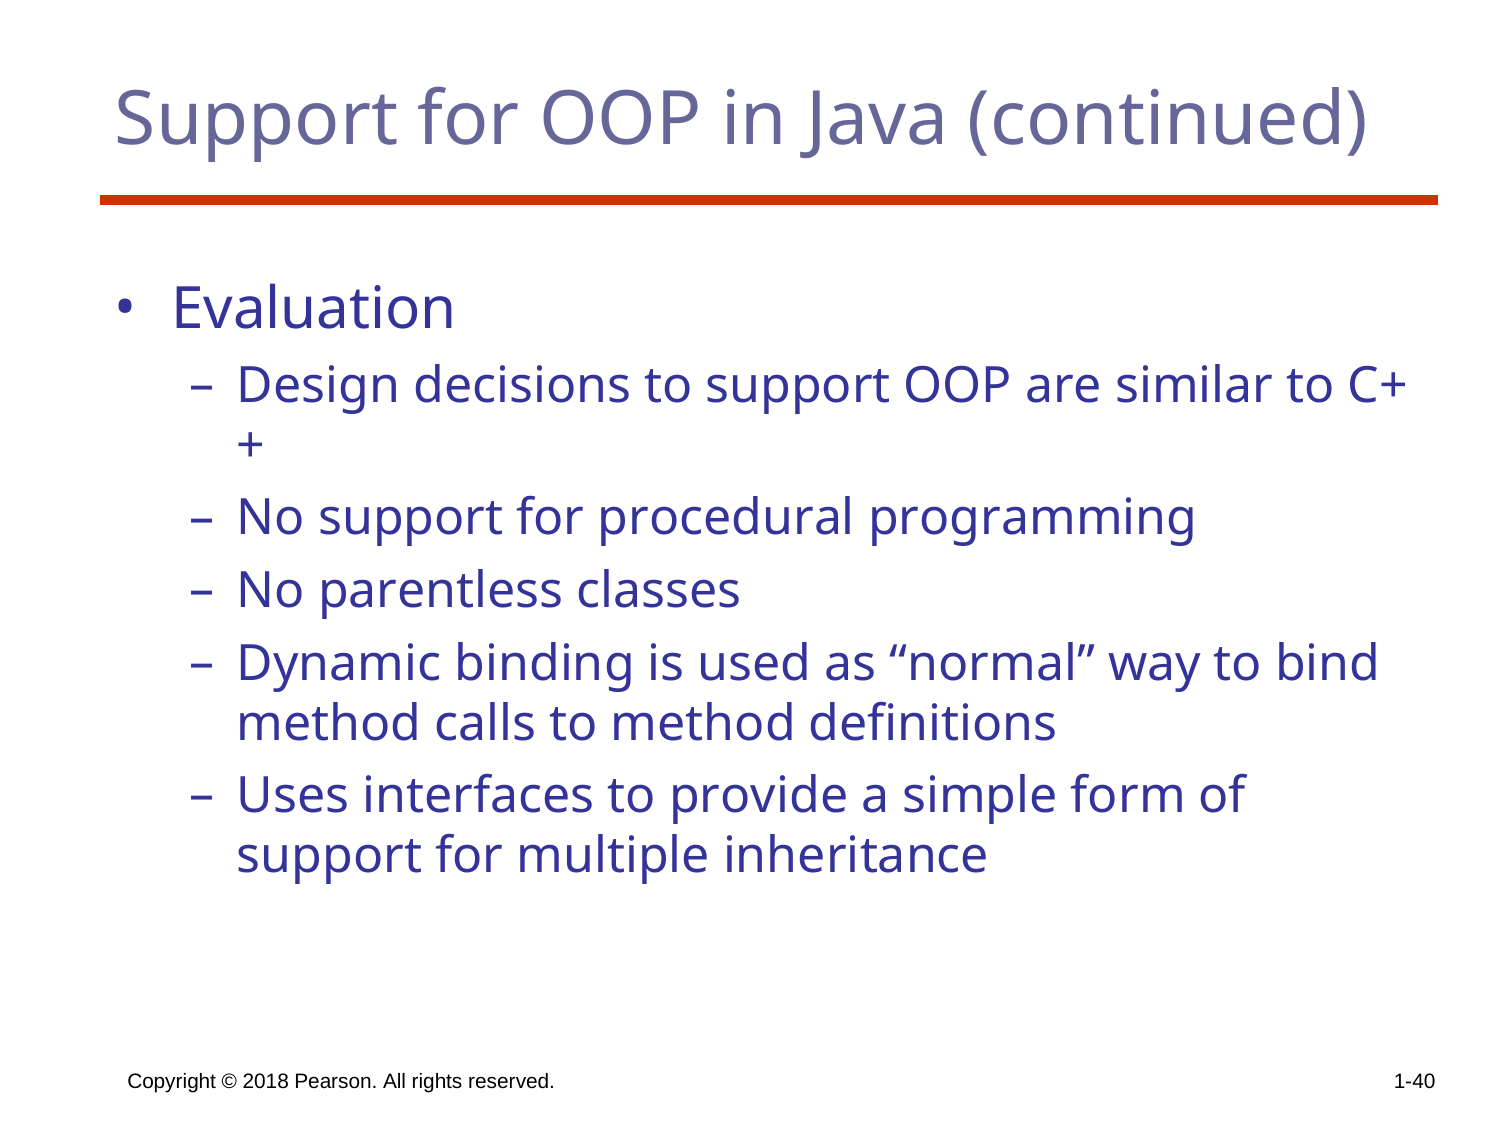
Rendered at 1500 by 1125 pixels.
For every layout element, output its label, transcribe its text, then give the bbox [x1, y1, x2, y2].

list Evaluation Design decisions to support OOP are similar to C++ No support for procedural programming No parentless classes Dynamic binding is used as “normal” way to bind method calls to method definitions Uses interfaces to provide a simple form of support for multiple inheritance [99, 262, 1438, 1013]
text_box 1-<number> [1137, 1024, 1450, 1100]
text_box Copyright © 2018 Pearson. All rights reserved. [112, 1024, 800, 1100]
title Support for OOP in Java (continued) [99, 62, 1438, 250]
